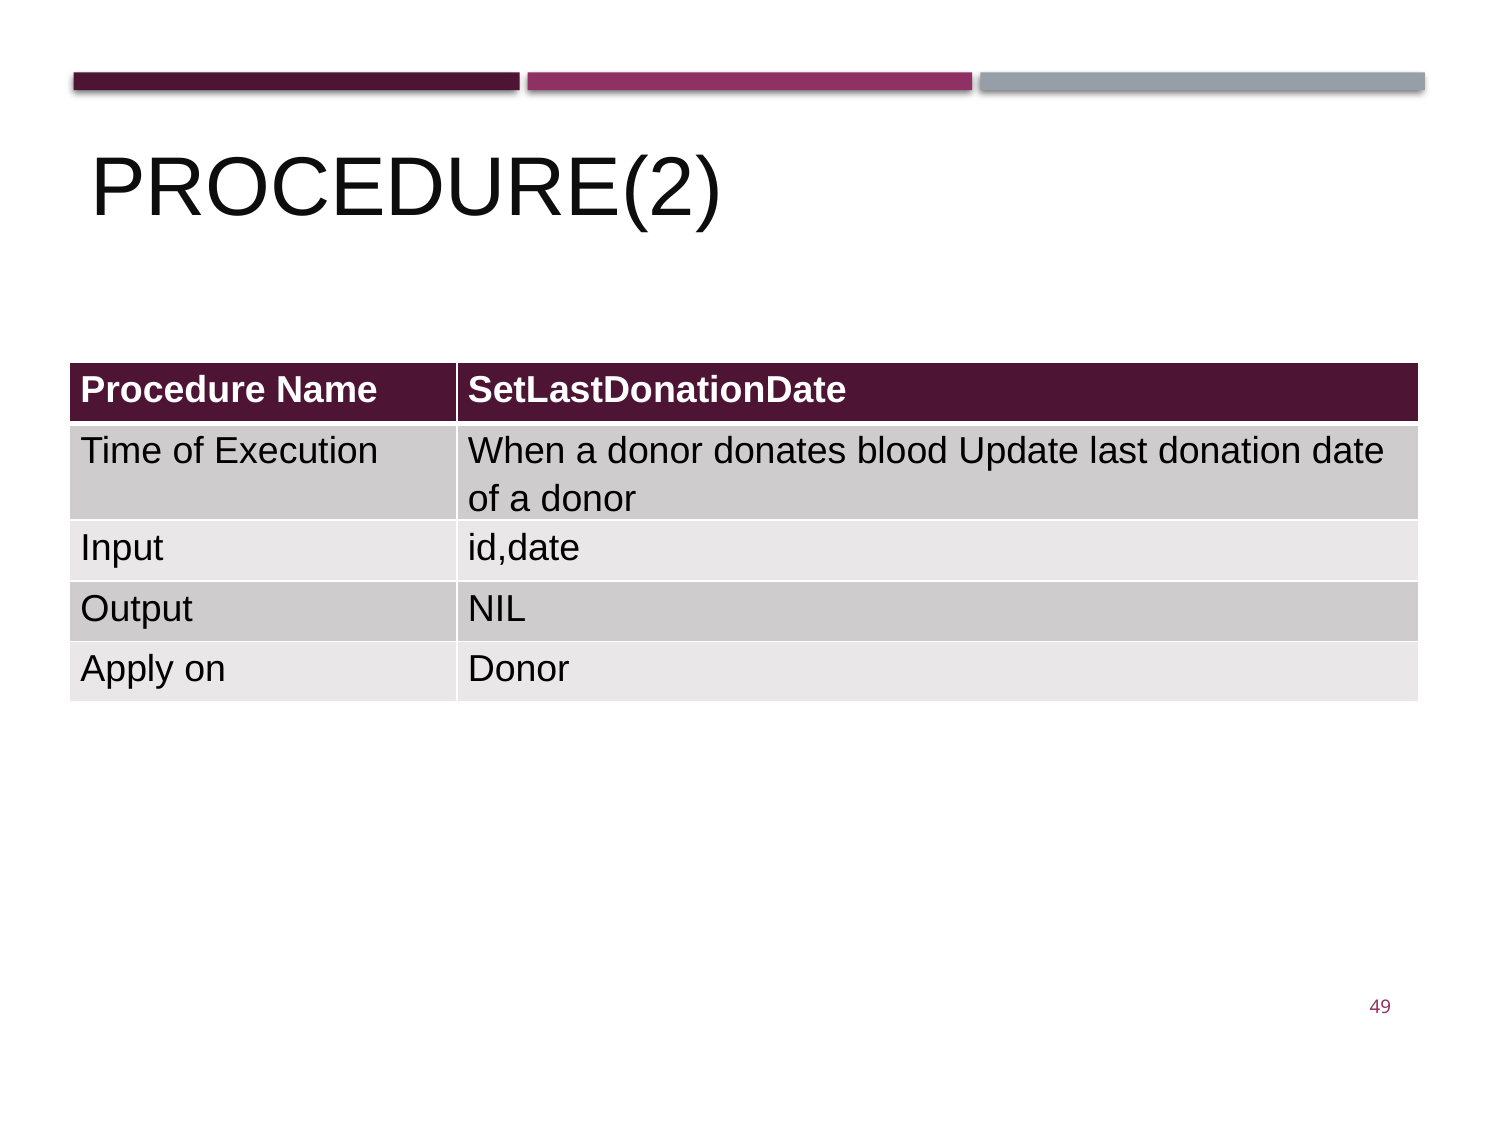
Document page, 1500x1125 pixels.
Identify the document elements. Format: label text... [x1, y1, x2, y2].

table_cell When a donor donates blood Update last donation date of a donor [458, 426, 1418, 519]
table_cell id,date [458, 521, 1418, 580]
table_cell Input [70, 521, 456, 580]
table_cell Time of Execution [70, 426, 456, 519]
table_cell Output [70, 582, 456, 641]
title Procedure(2) [75, 99, 1386, 240]
table_header Procedure Name [70, 363, 456, 421]
table_cell Donor [458, 642, 1418, 701]
table_cell Apply on [70, 642, 456, 701]
table_header SetLastDonationDate [458, 363, 1418, 421]
slide_number 49 [1279, 977, 1406, 1037]
table_cell NIL [458, 582, 1418, 641]
